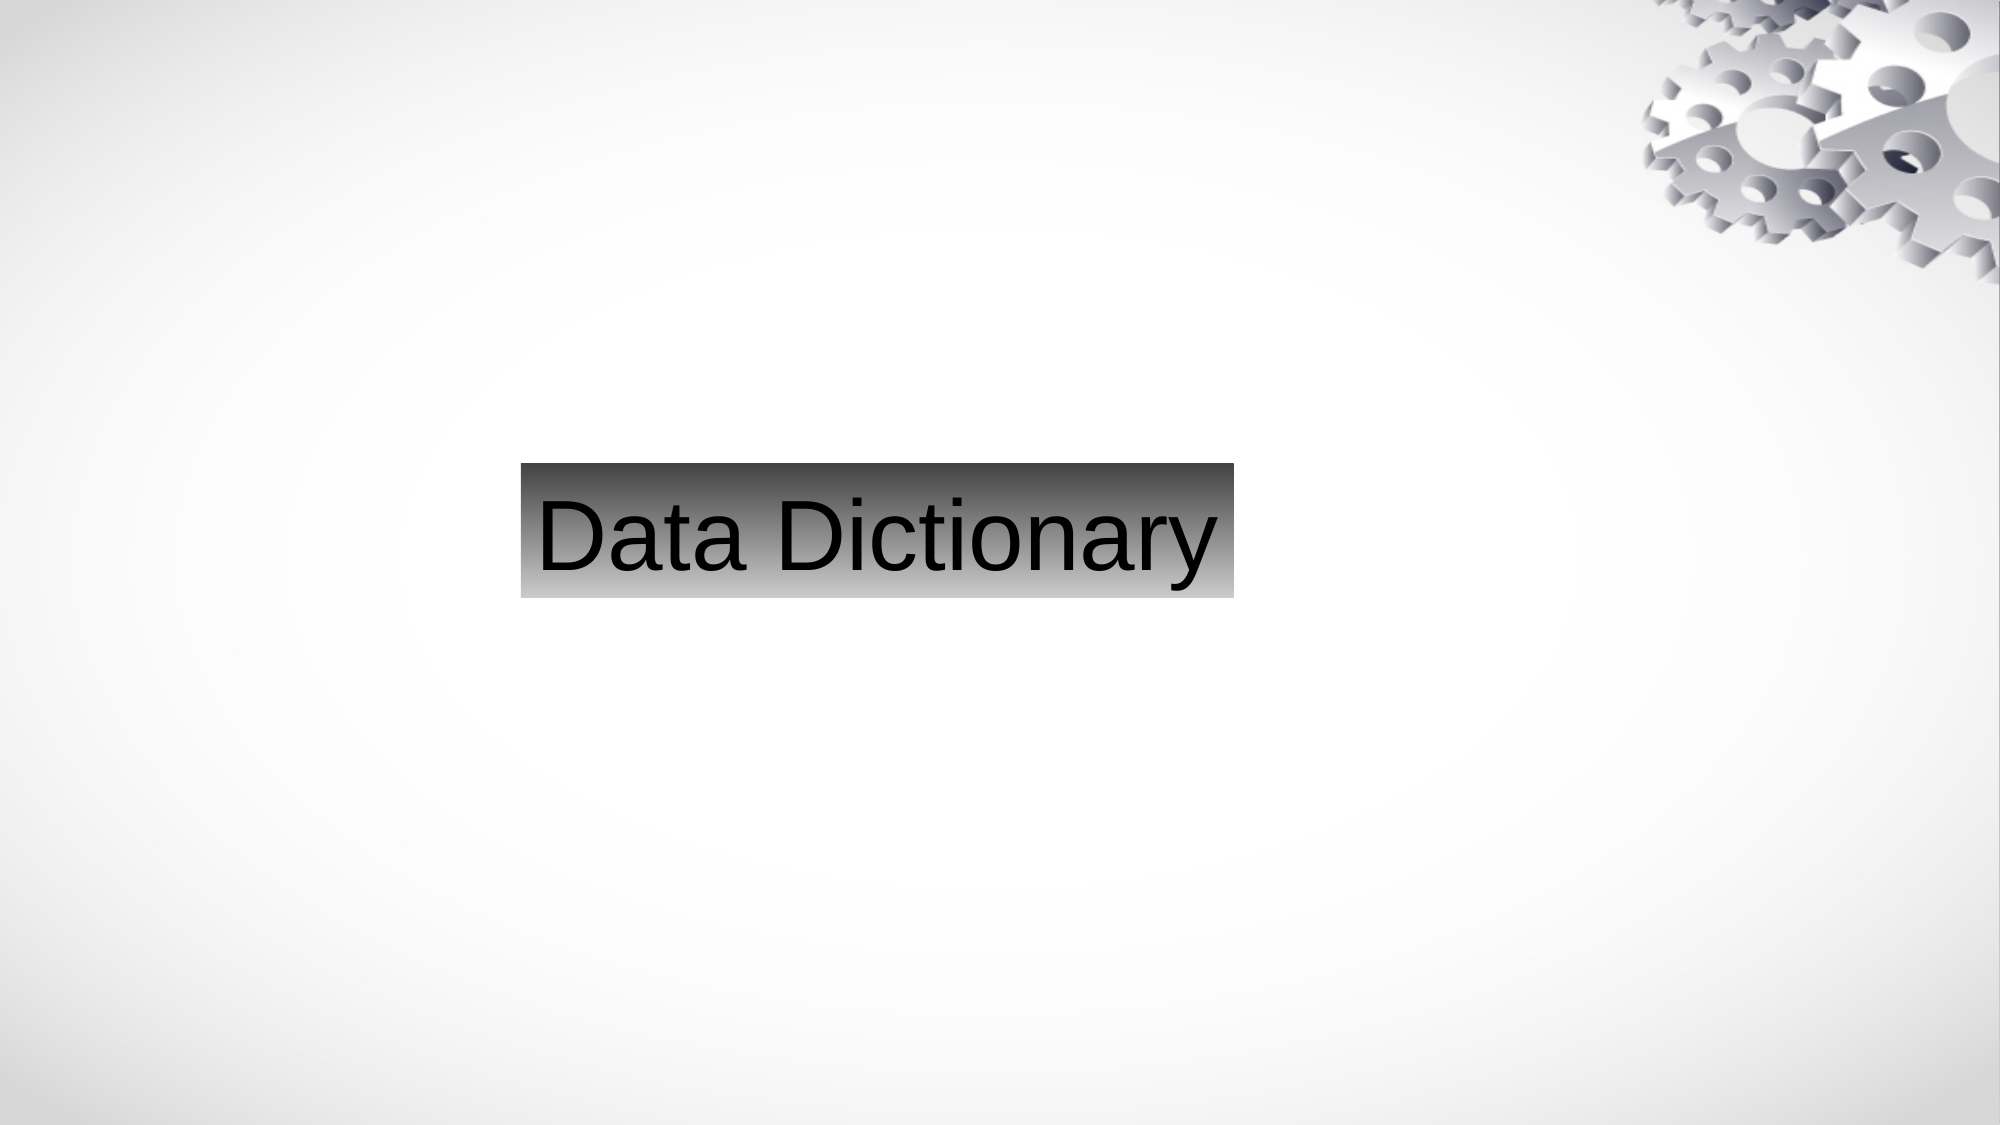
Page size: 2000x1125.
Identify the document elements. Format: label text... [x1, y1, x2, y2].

text_box Data Dictionary [520, 463, 1234, 598]
picture [0, 0, 2000, 1125]
